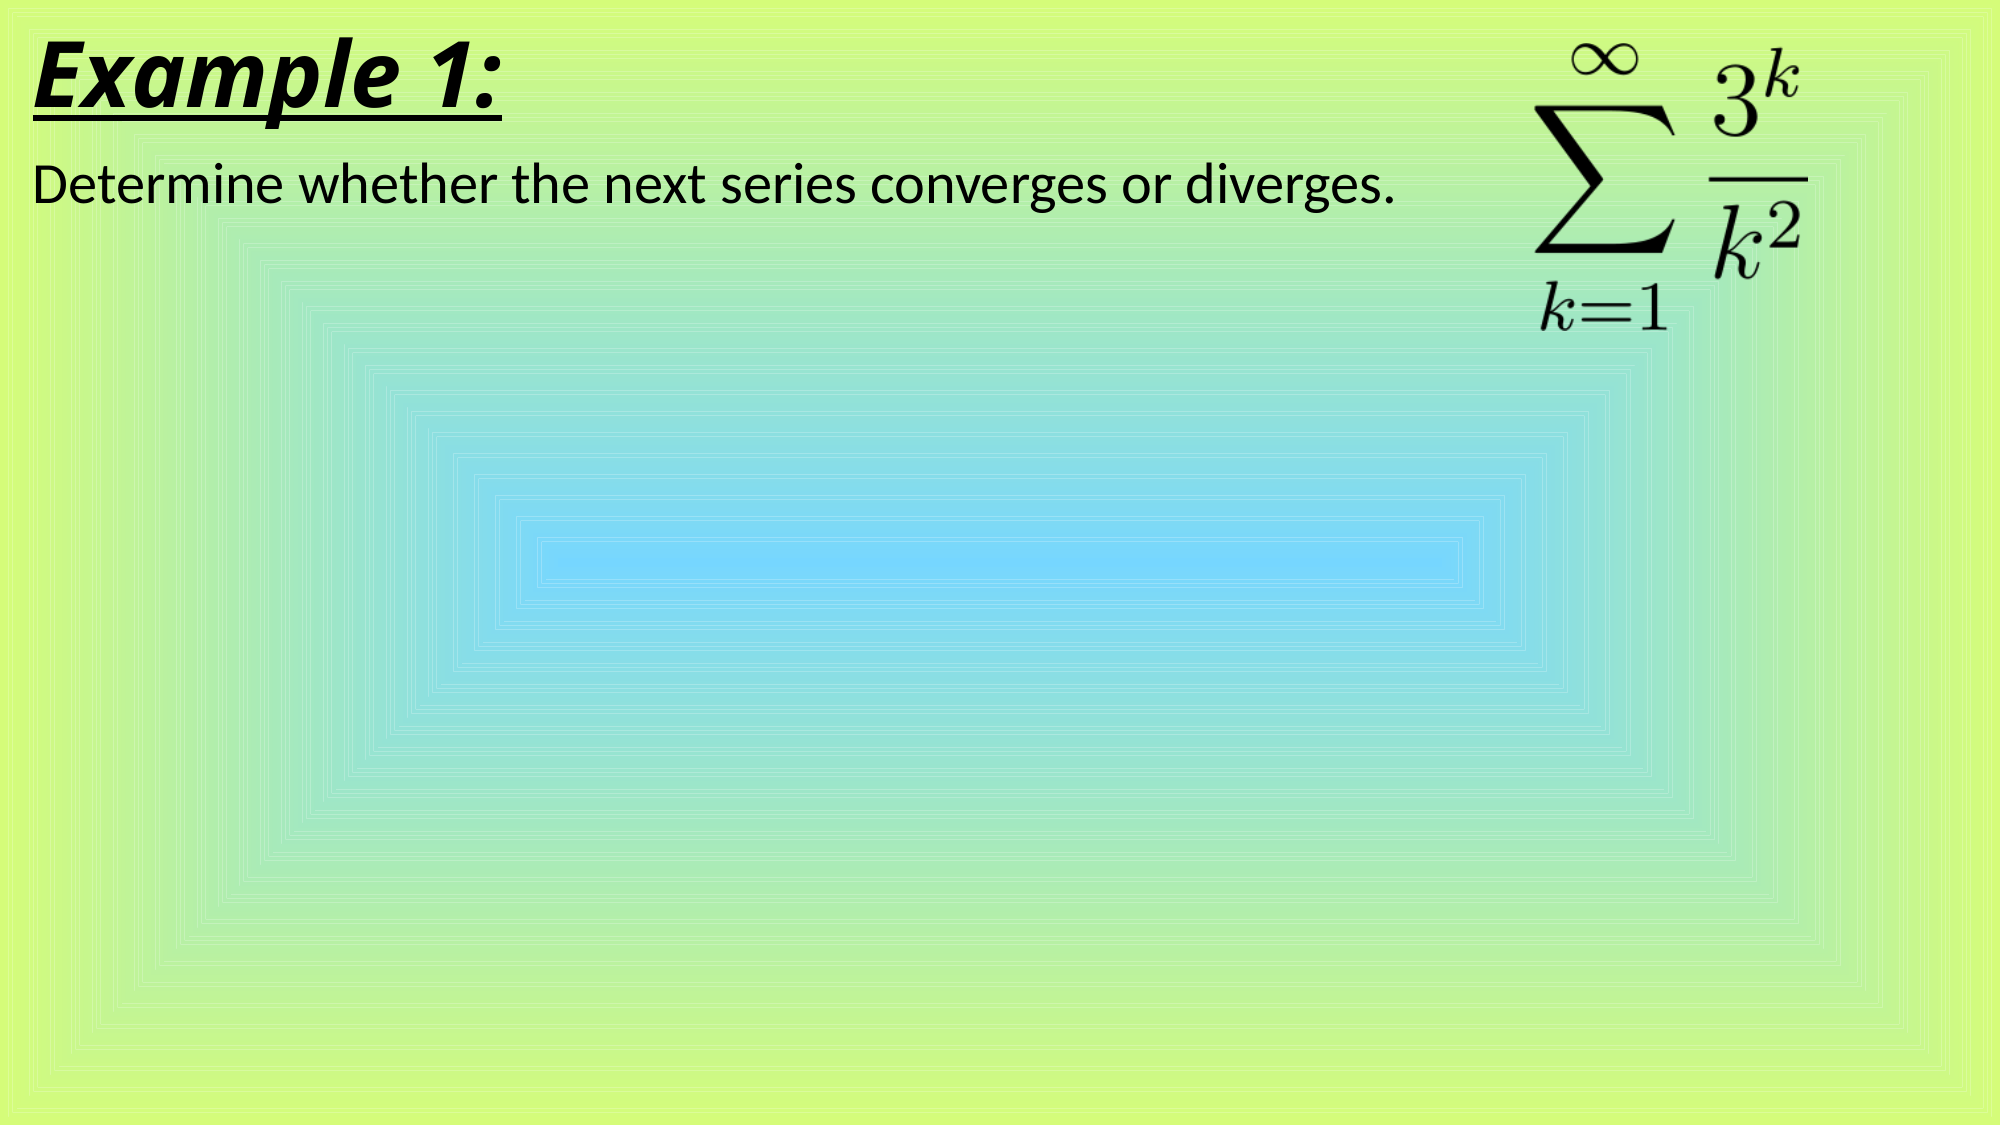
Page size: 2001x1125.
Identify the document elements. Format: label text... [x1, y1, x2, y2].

picture [1529, 43, 1808, 331]
list Determine whether the next series converges or diverges. [17, 145, 1529, 228]
title Example 1: [17, 0, 1743, 145]
